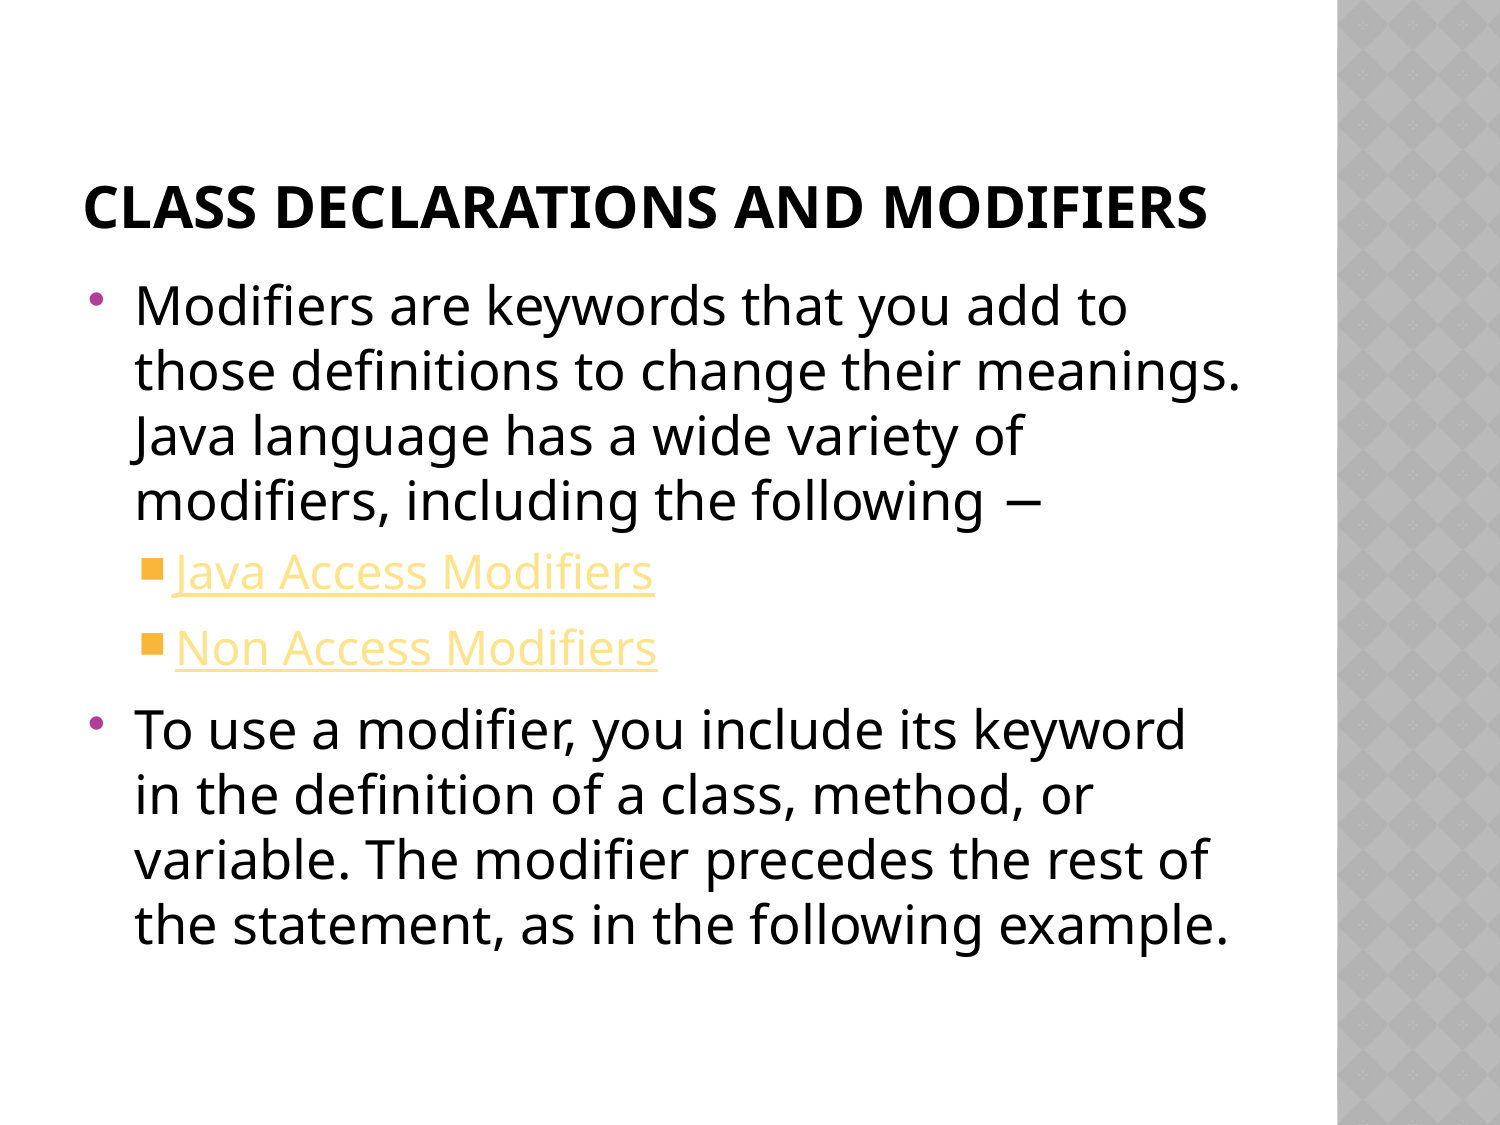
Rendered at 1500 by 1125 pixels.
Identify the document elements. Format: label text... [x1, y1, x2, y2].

title Class Declarations and Modifiers [75, 52, 1263, 240]
list Modifiers are keywords that you add to those definitions to change their meanings. Java language has a wide variety of modifiers, including the following − Java Access Modifiers Non Access Modifiers To use a modifier, you include its keyword in the definition of a class, method, or variable. The modifier precedes the rest of the statement, as in the following example. [75, 264, 1263, 1059]
